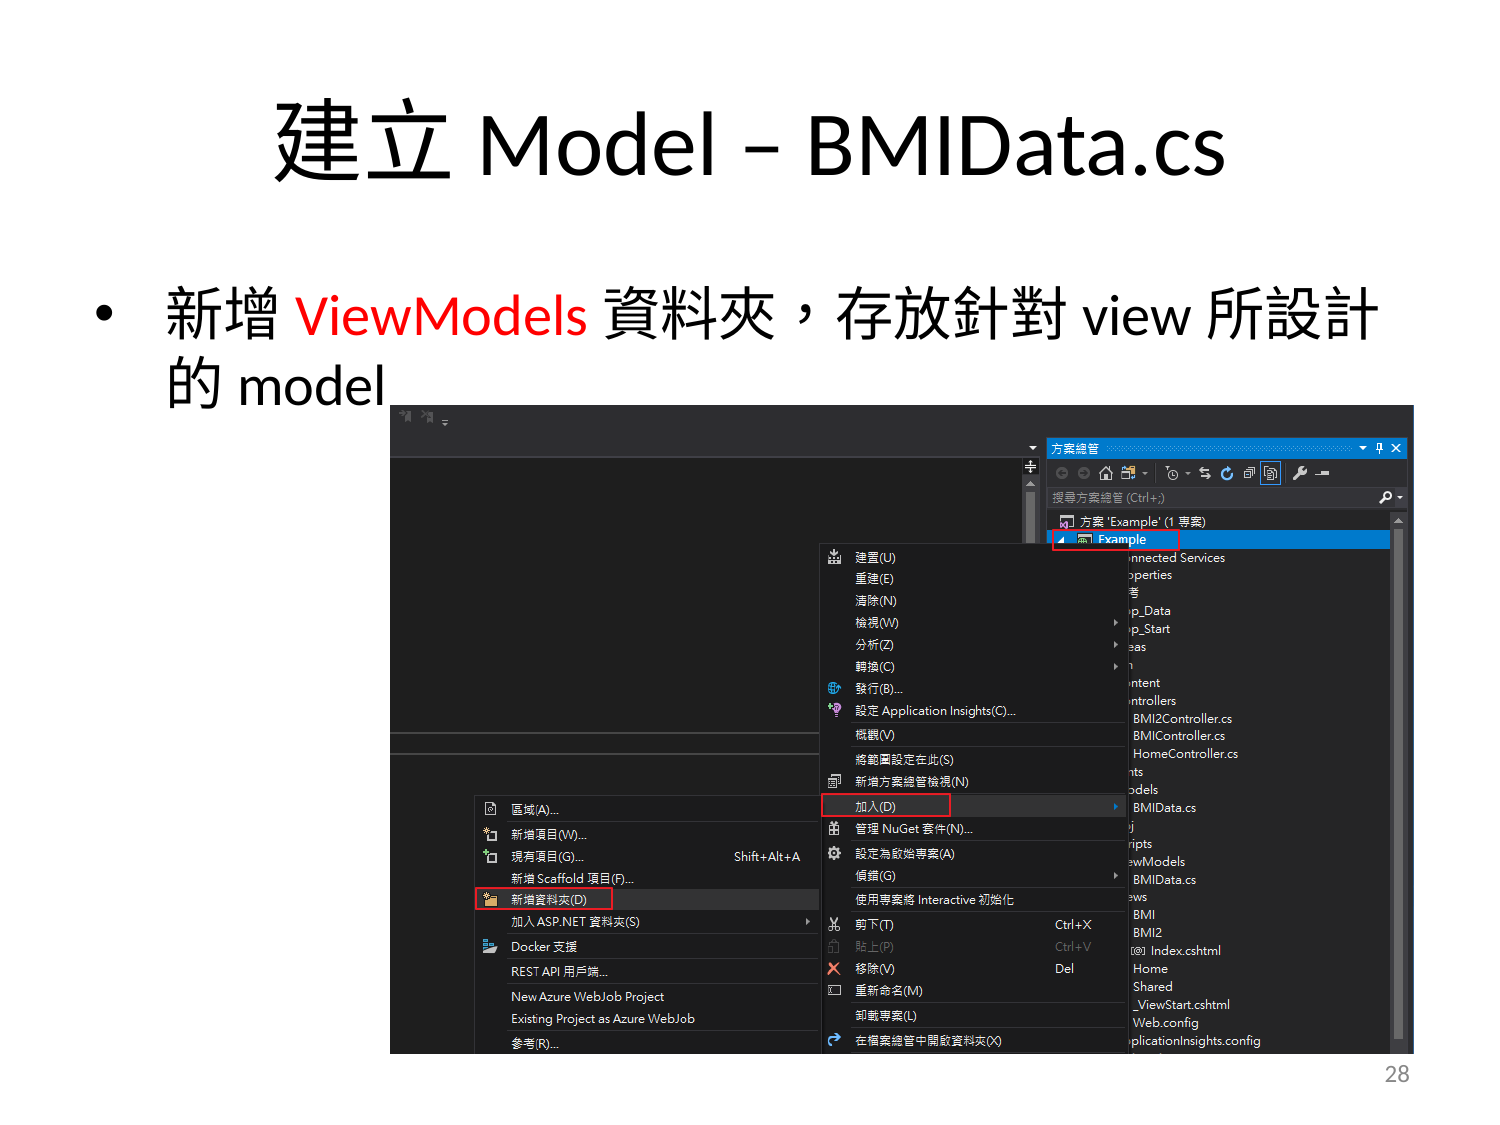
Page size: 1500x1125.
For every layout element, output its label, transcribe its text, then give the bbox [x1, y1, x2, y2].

slide_number 28 [1074, 1042, 1425, 1103]
title 建立Model – BMIData.cs [75, 45, 1425, 233]
picture [390, 405, 1414, 1054]
list 新增ViewModels資料夾，存放針對view所設計的model [75, 262, 1425, 1005]
